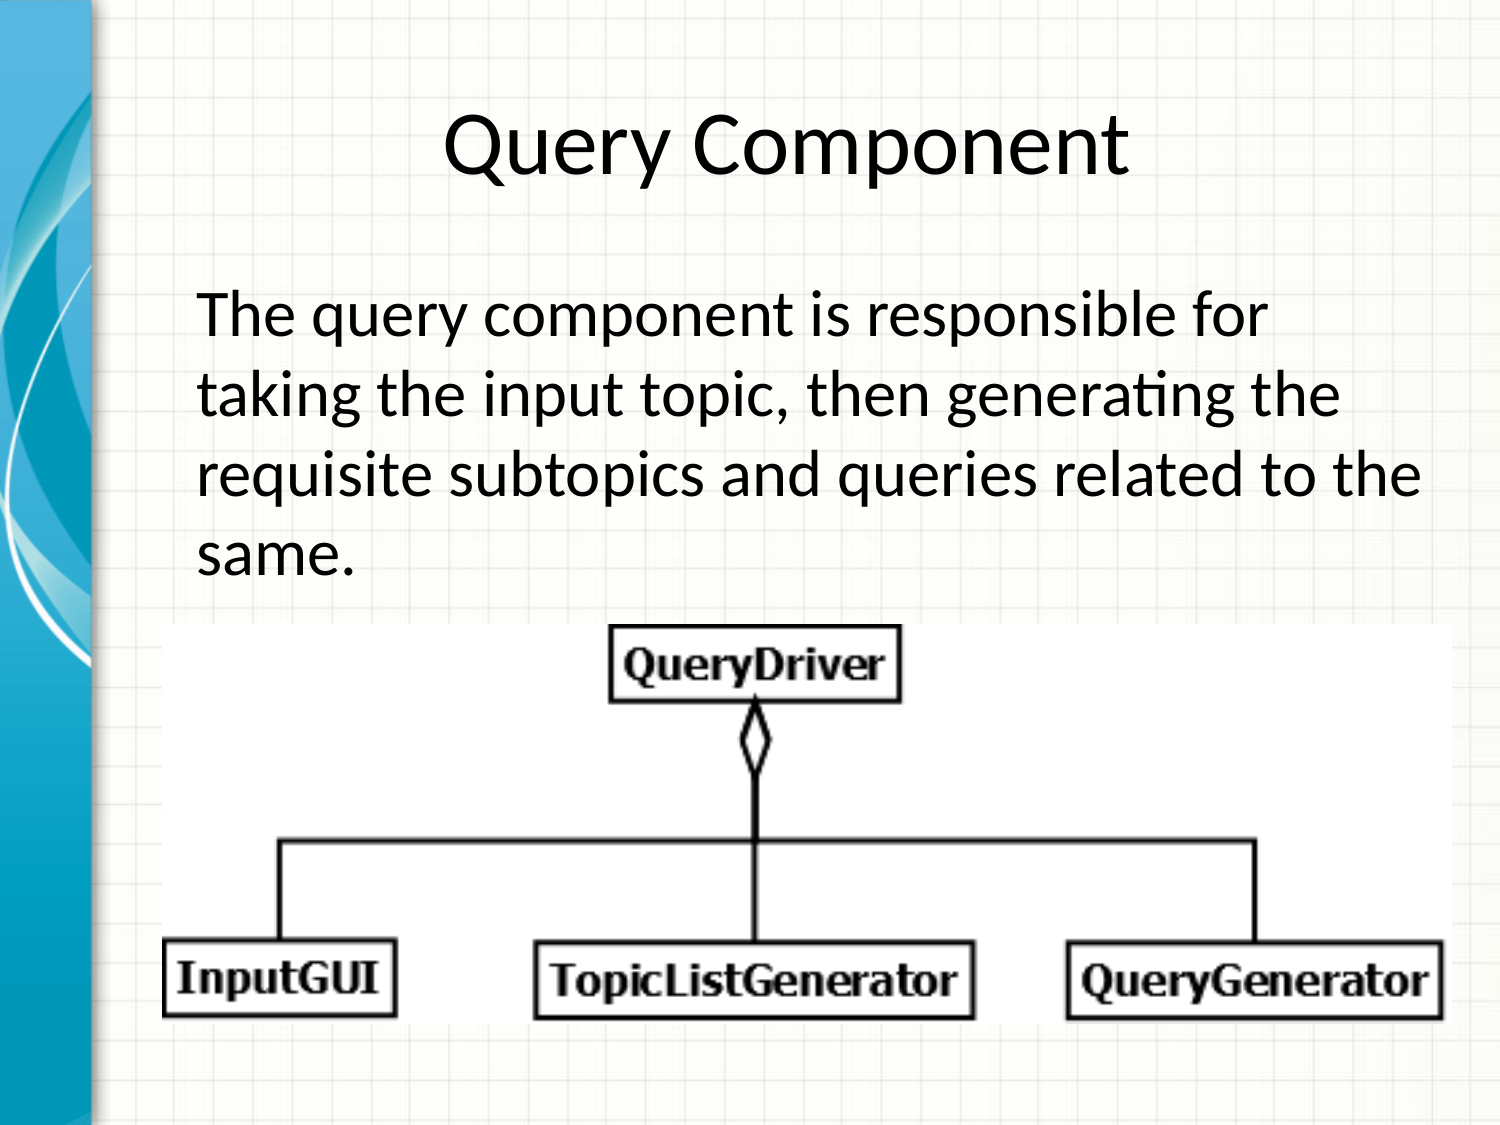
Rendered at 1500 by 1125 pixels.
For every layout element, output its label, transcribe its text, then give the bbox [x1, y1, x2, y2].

title Query Component [125, 44, 1450, 232]
list The query component is responsible for taking the input topic, then generating the requisite subtopics and queries related to the same. [125, 261, 1450, 967]
picture [0, 0, 1500, 1125]
